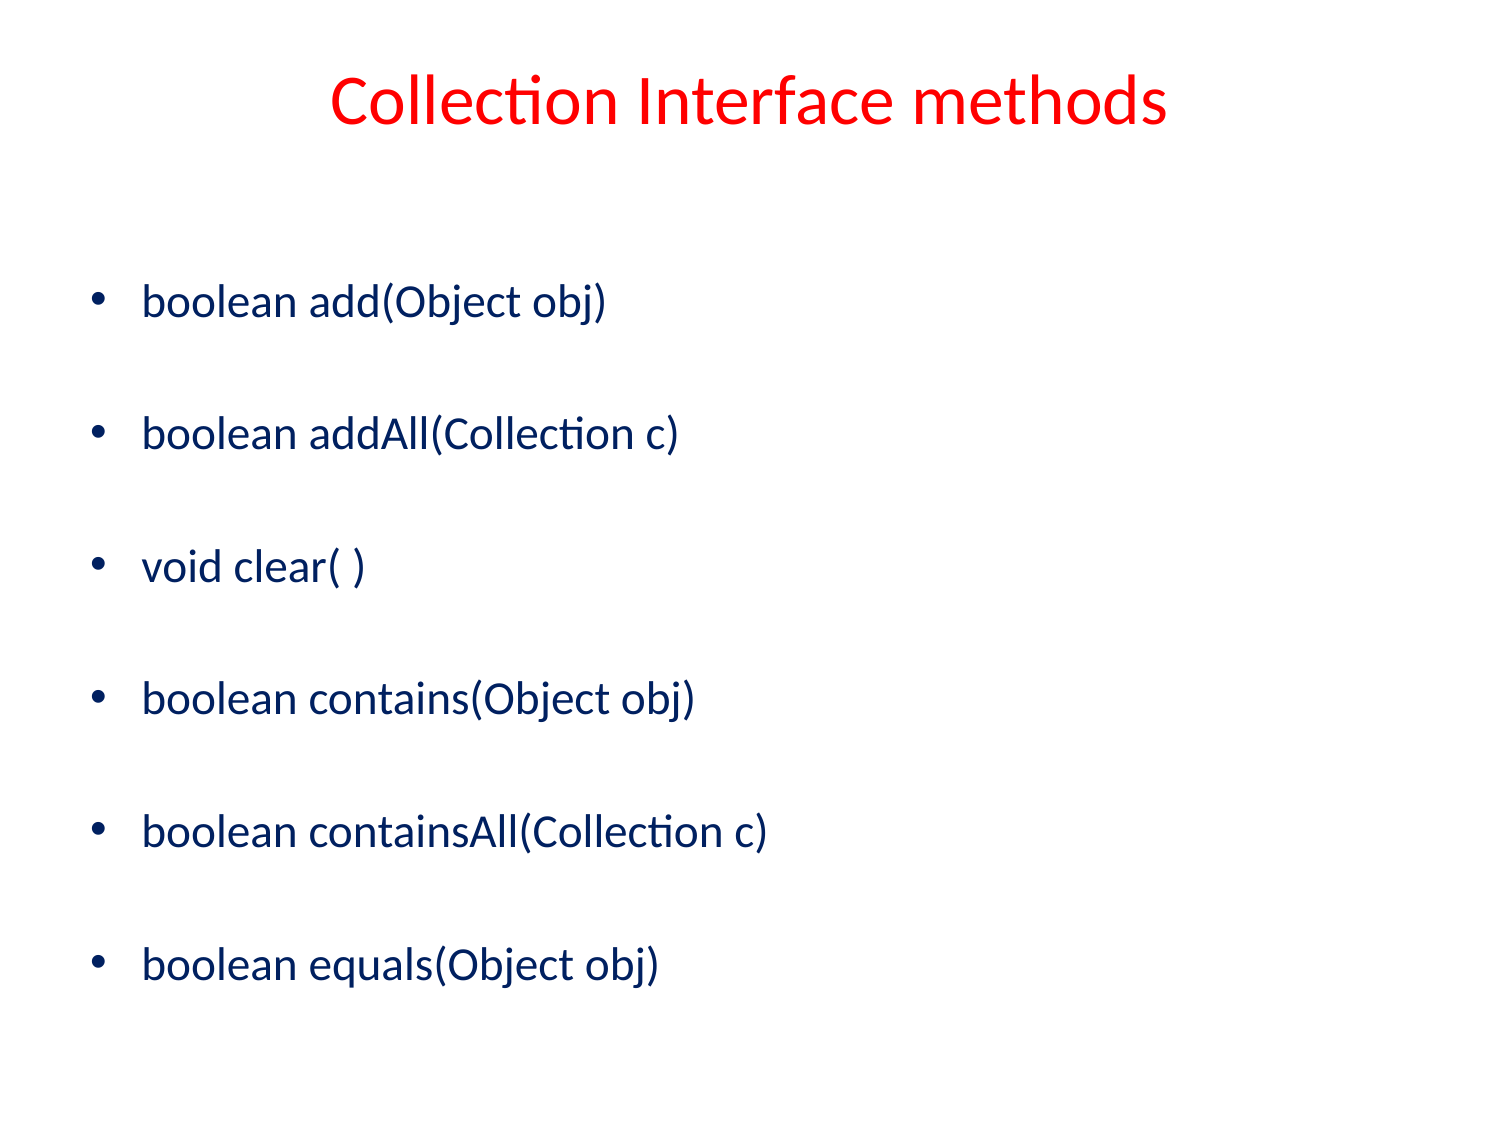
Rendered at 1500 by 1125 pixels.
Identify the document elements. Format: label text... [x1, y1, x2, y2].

list boolean add(Object obj) boolean addAll(Collection c) void clear( ) boolean contains(Object obj) boolean containsAll(Collection c) boolean equals(Object obj) [75, 262, 1425, 1005]
title Collection Interface methods [75, 45, 1425, 233]
